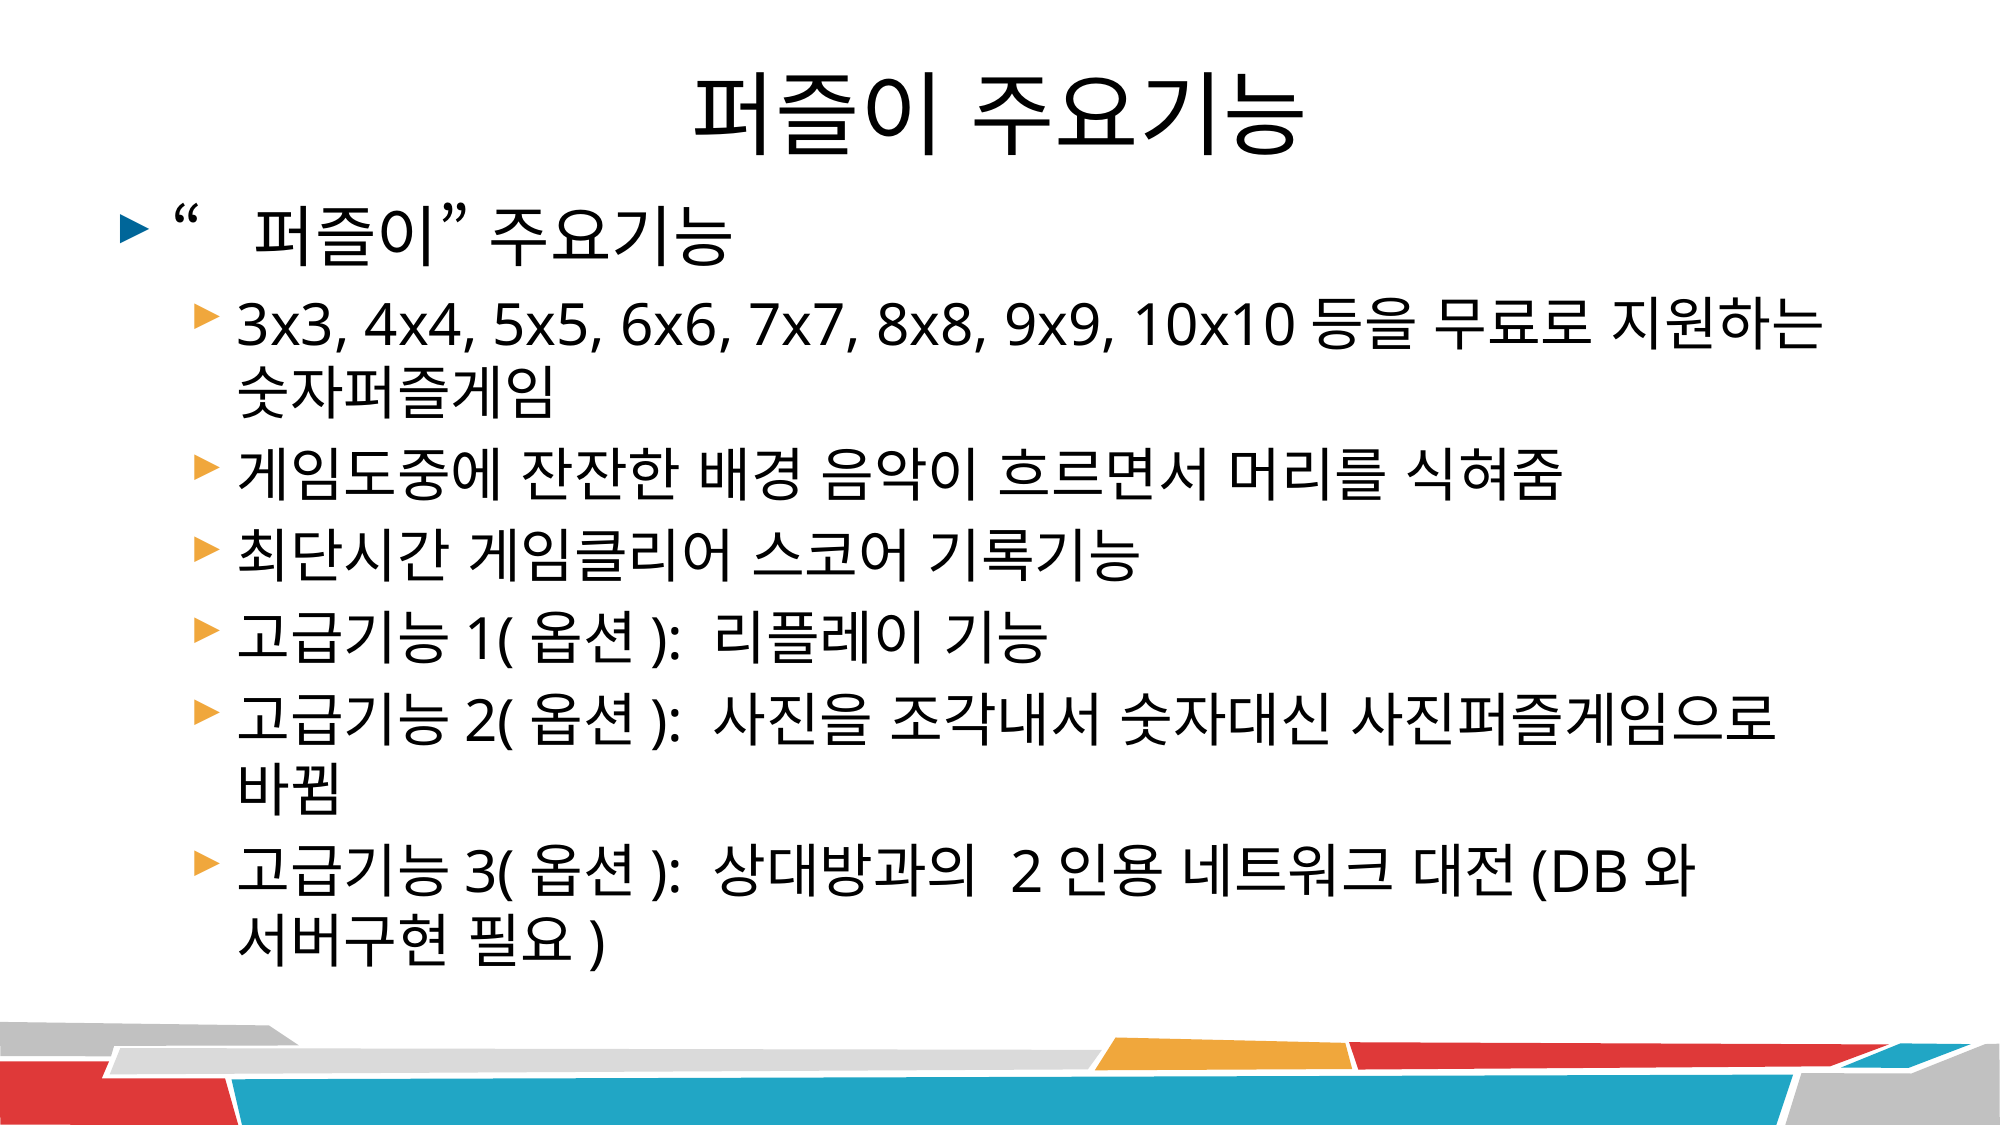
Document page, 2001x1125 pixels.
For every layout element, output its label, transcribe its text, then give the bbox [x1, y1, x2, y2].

title 퍼즐이 주요기능 [350, 18, 1650, 187]
list “퍼즐이” 주요기능 3x3, 4x4, 5x5, 6x6, 7x7, 8x8, 9x9, 10x10등을 무료로 지원하는 숫자퍼즐게임 게임도중에 잔잔한 배경 음악이 흐르면서 머리를 식혀줌 최단시간 게임클리어 스코어 기록기능 고급기능1(옵션): 리플레이 기능 고급기능2(옵션): 사진을 조각내서 숫자대신 사진퍼즐게임으로 바뀜 고급기능3(옵션): 상대방과의 2인용 네트워크 대전(DB와 서버구현 필요) [99, 187, 1900, 988]
